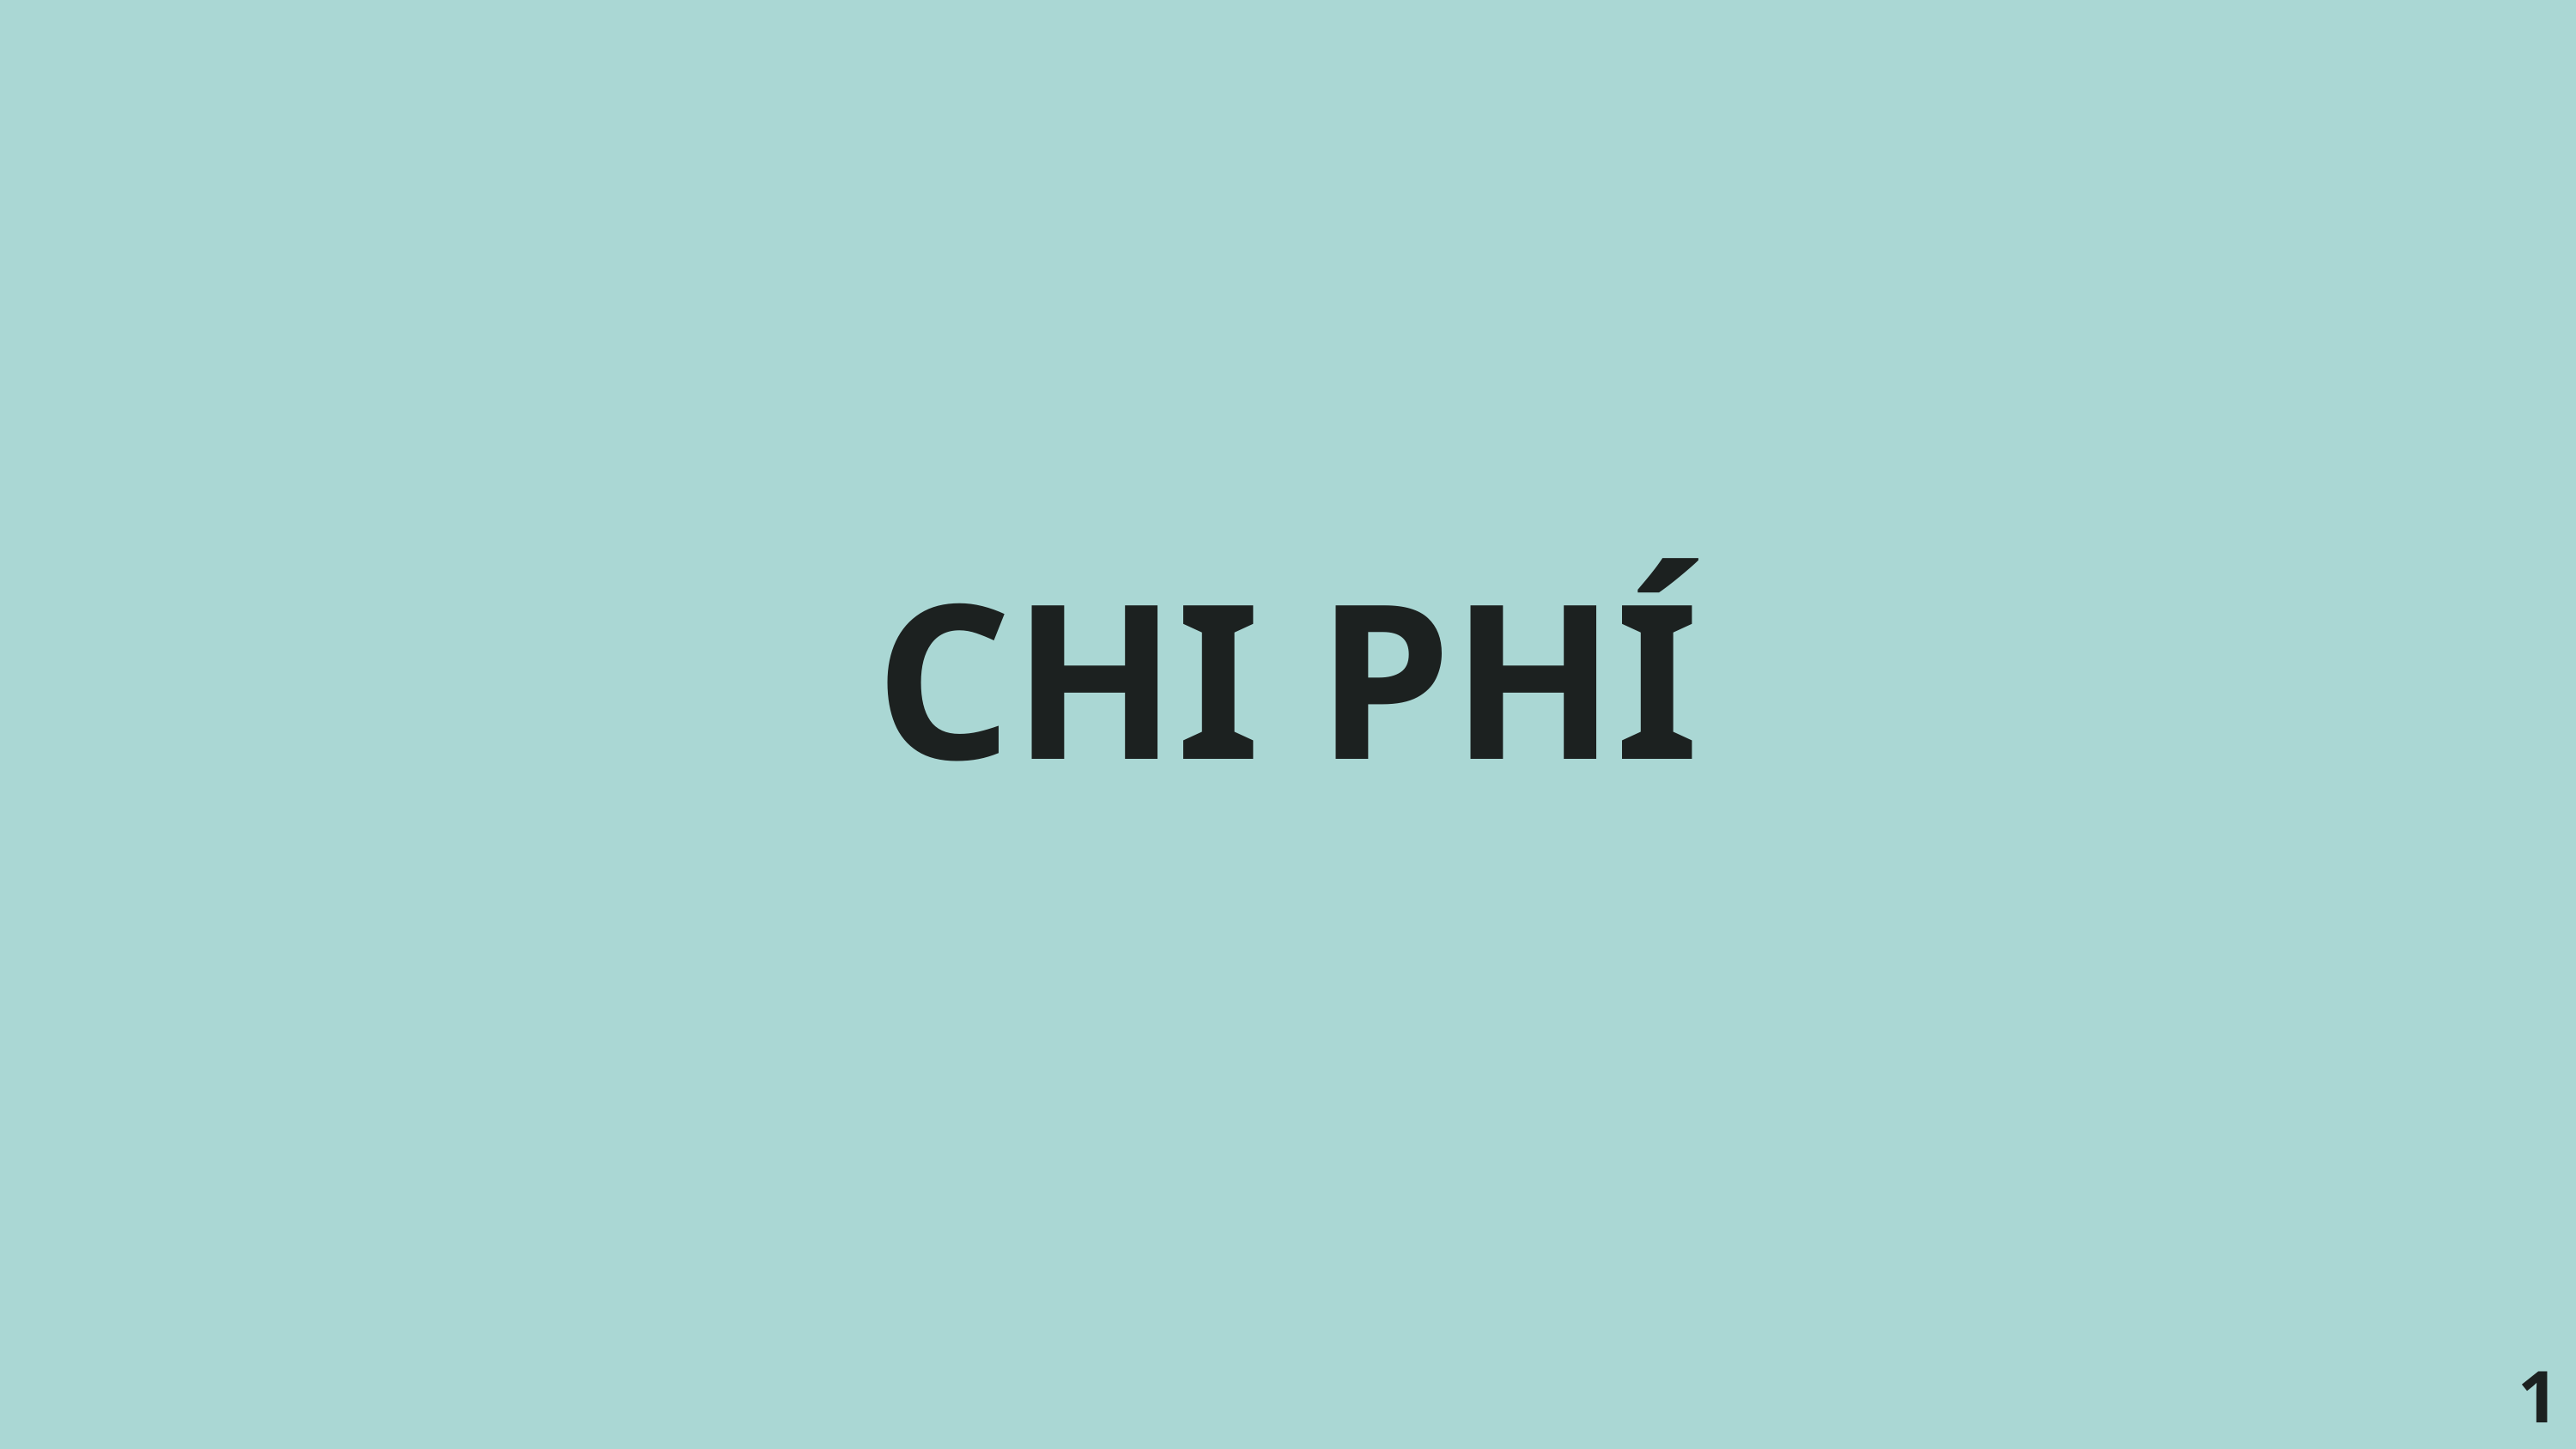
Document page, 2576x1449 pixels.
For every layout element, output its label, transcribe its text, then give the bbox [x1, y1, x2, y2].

text_box CHI PHÍ [447, 615, 2128, 803]
text_box 19 [2501, 1355, 2576, 1449]
